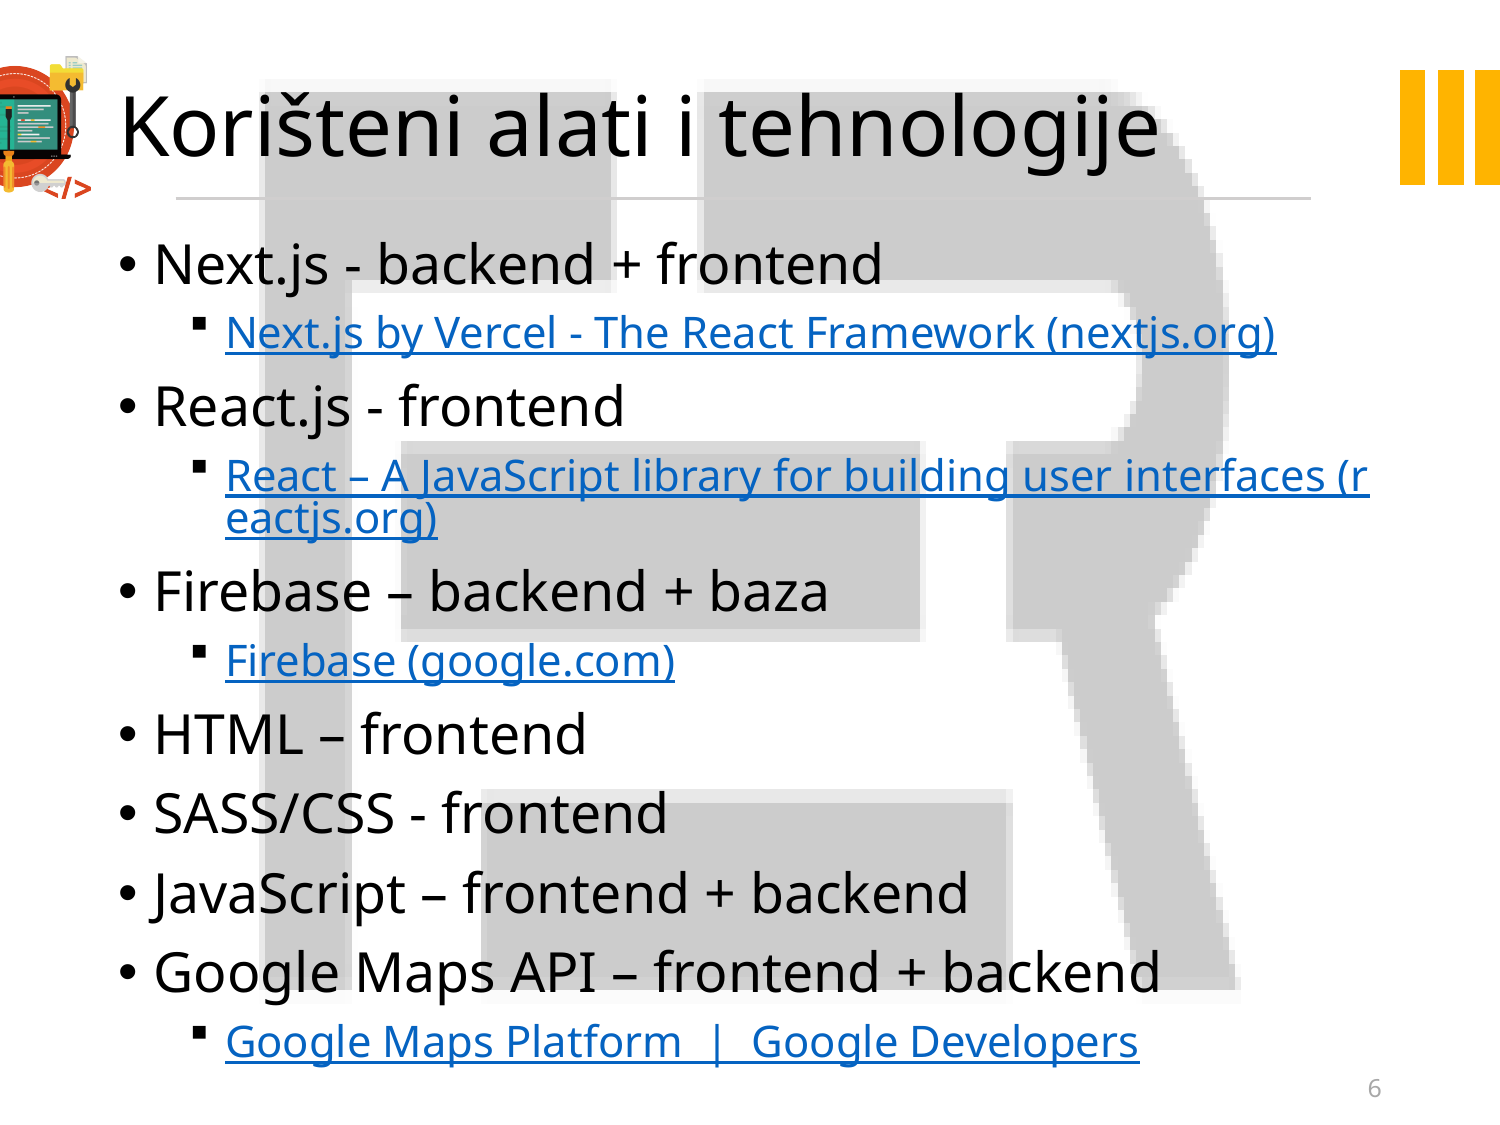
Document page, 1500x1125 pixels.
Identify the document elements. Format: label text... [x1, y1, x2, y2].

picture [0, 56, 91, 199]
list Next.js - backend + frontend Next.js by Vercel - The React Framework (nextjs.org) React.js - frontend React – A JavaScript library for building user interfaces (reactjs.org) Firebase – backend + baza Firebase (google.com) HTML – frontend SASS/CSS - frontend JavaScript – frontend + backend Google Maps API – frontend + backend Google Maps Platform | Google Developers [103, 228, 1397, 1038]
slide_number 6 [1310, 1065, 1397, 1125]
title Korišteni alati i tehnologije [103, 59, 1397, 199]
